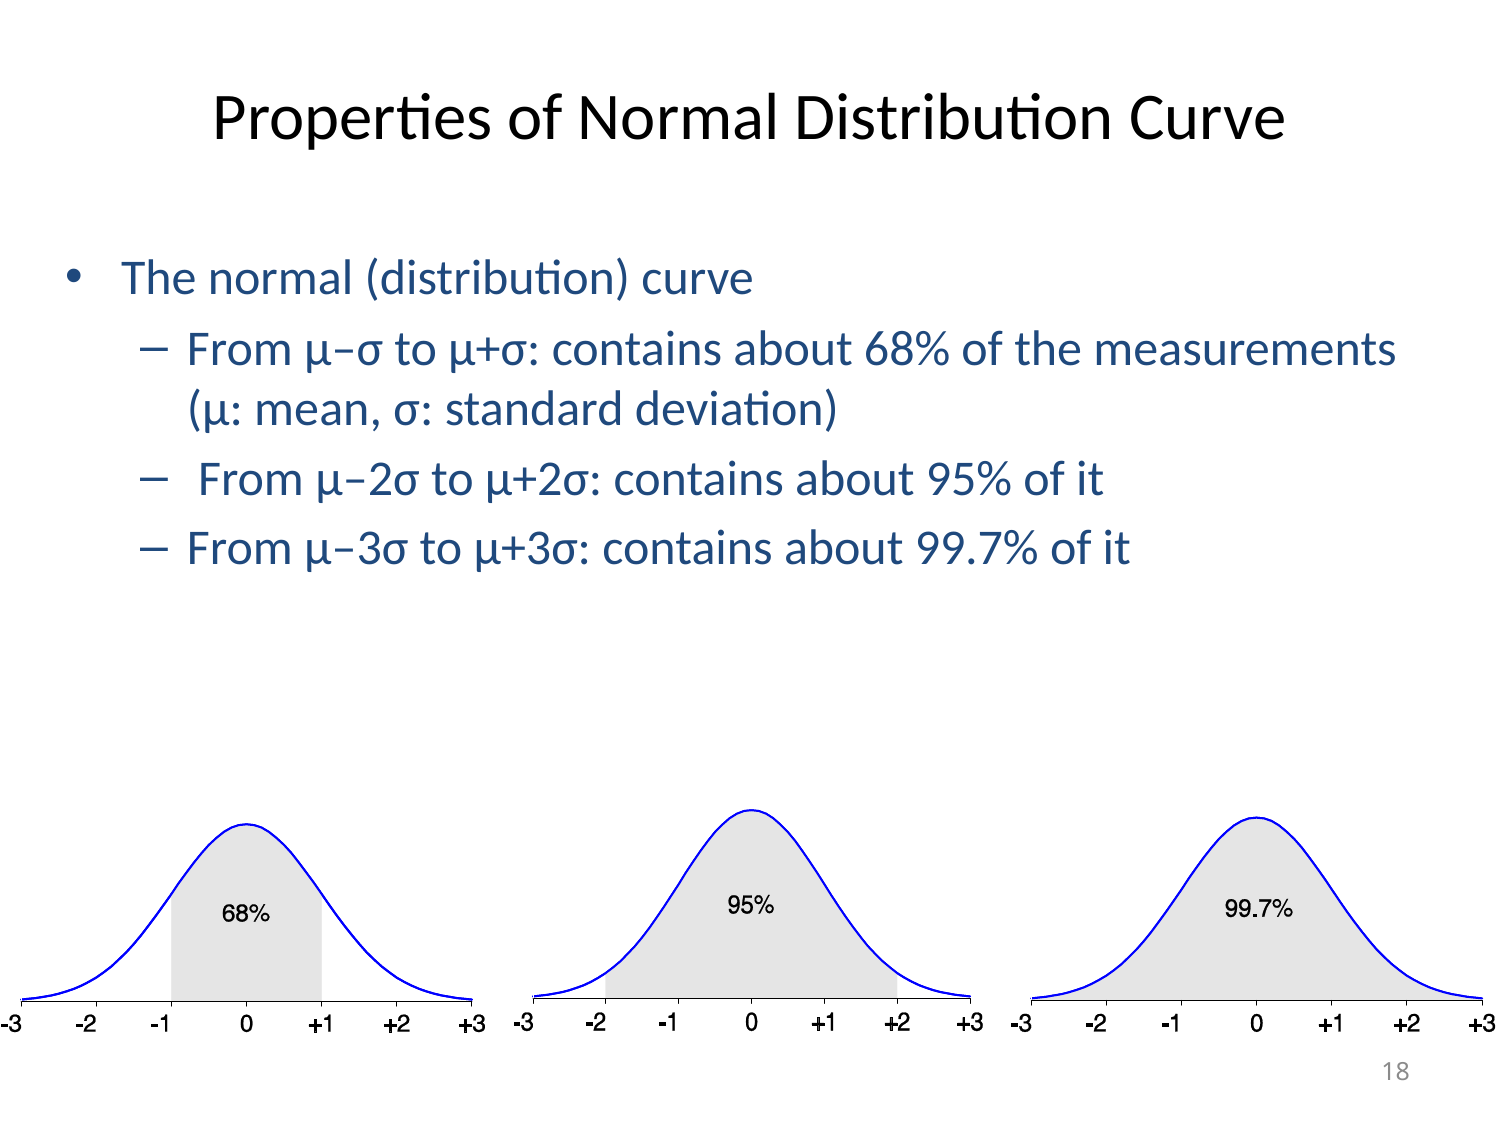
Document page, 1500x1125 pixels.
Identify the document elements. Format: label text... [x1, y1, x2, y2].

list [512, 611, 988, 1037]
slide_number 18 [1074, 1047, 1425, 1103]
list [0, 637, 491, 1038]
list The normal (distribution) curve From μ–σ to μ+σ: contains about 68% of the measurements (μ: mean, σ: standard deviation) From μ–2σ to μ+2σ: contains about 95% of it From μ–3σ to μ+3σ: contains about 99.7% of it [50, 237, 1475, 650]
picture [1009, 624, 1500, 1038]
title Properties of Normal Distribution Curve [0, 62, 1500, 163]
